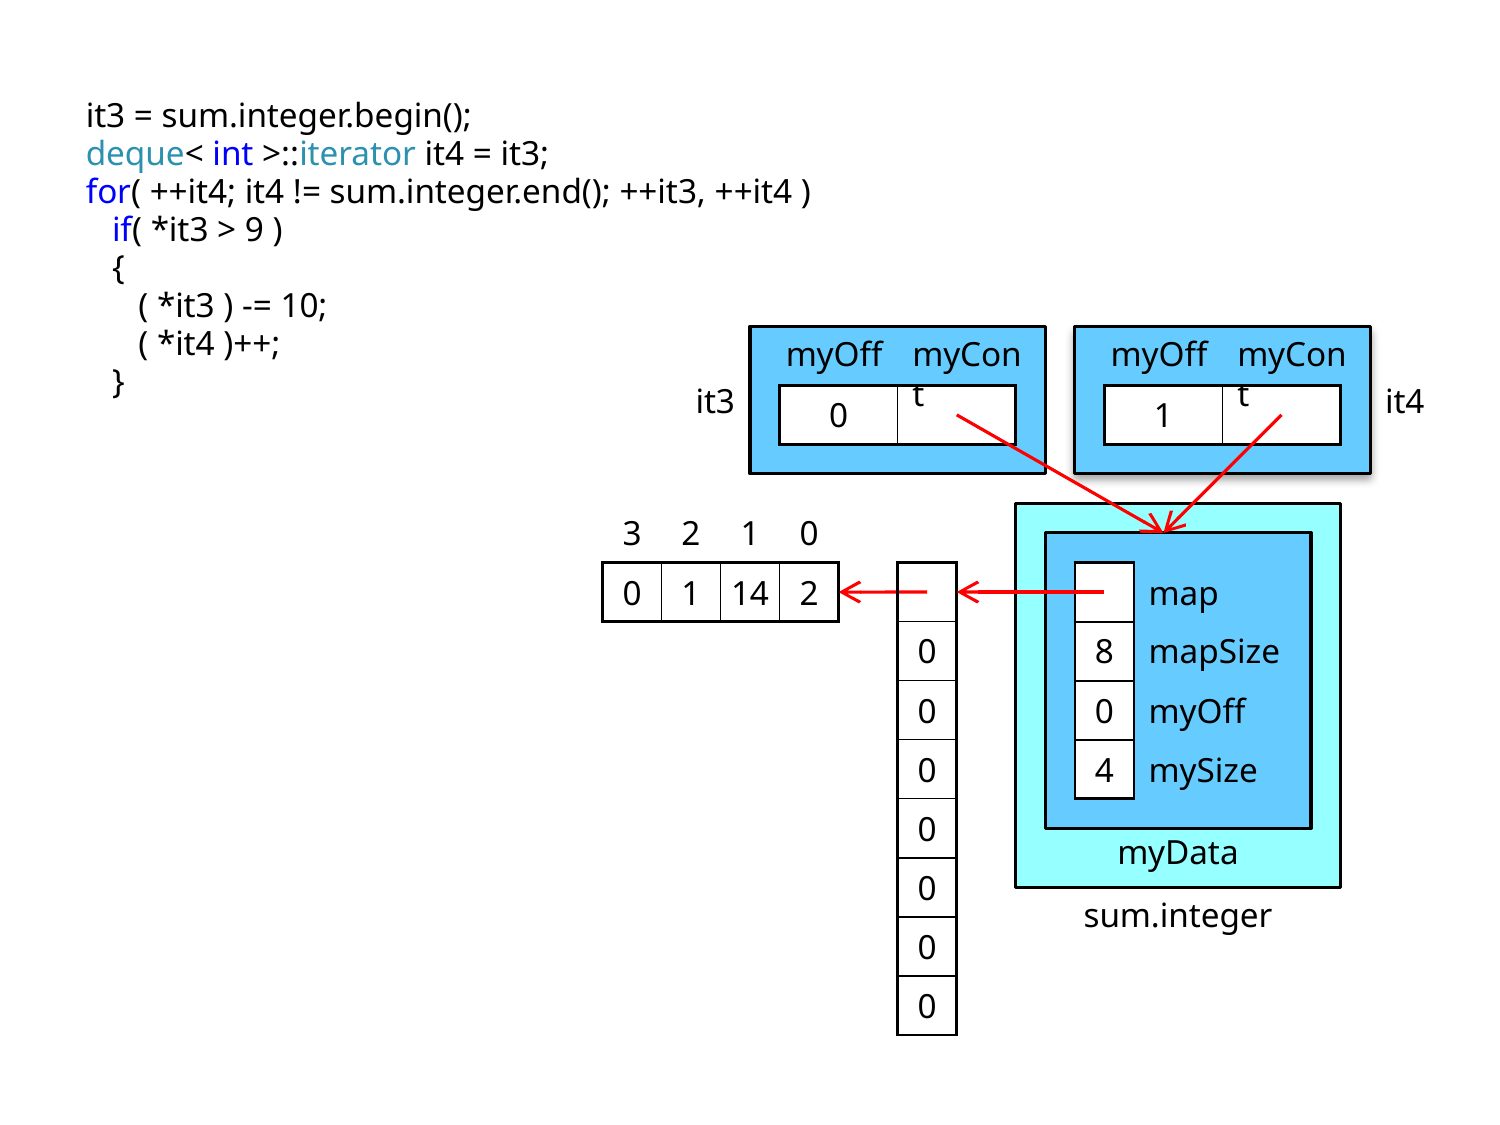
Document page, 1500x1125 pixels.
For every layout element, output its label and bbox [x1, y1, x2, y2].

text_box [840, 580, 896, 604]
table_cell [899, 799, 955, 857]
table_header [898, 387, 1014, 443]
table_cell [899, 622, 955, 680]
table_cell [1076, 741, 1133, 797]
table_cell [899, 977, 955, 1034]
table_header [1135, 563, 1311, 622]
table_cell [721, 564, 779, 620]
table_cell [899, 918, 955, 975]
table_header [602, 503, 839, 561]
table_cell [1076, 682, 1133, 739]
table_cell [780, 564, 837, 620]
table_header [1106, 387, 1222, 443]
table_header [1076, 564, 1133, 621]
table_cell [1135, 622, 1311, 799]
table_cell [899, 681, 955, 739]
table_header [899, 564, 955, 621]
table_cell [899, 740, 955, 798]
text_box [661, 326, 1459, 947]
list [70, 90, 1164, 415]
table_header [1223, 387, 1339, 443]
table_cell [899, 859, 955, 916]
table_cell [1076, 623, 1133, 680]
table_cell [662, 564, 720, 620]
table_header [781, 387, 897, 443]
table_cell [604, 564, 661, 620]
